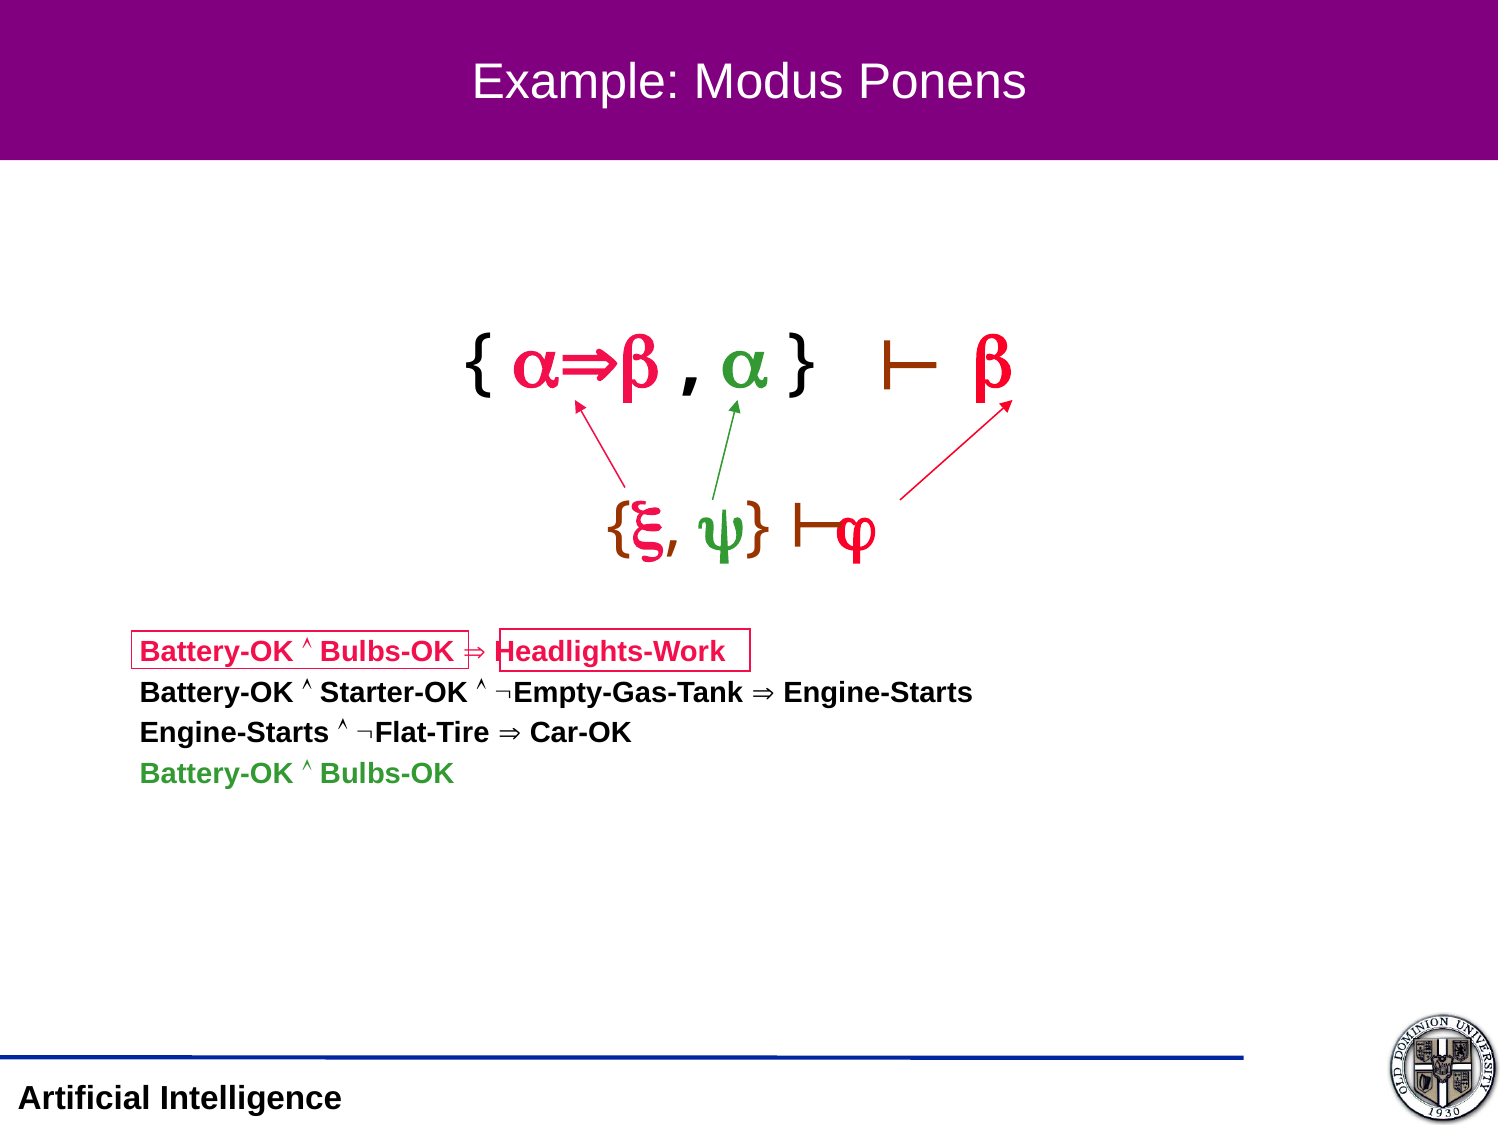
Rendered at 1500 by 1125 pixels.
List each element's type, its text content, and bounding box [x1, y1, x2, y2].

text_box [412, 304, 1066, 570]
text_box [500, 629, 750, 671]
picture [1387, 1012, 1500, 1125]
list Battery-OK  Bulbs-OK  Headlights-Work Battery-OK  Starter-OK  Empty-Gas-Tank  Engine-Starts Engine-Starts  Flat-Tire  Car-OK Battery-OK  Bulbs-OK [125, 624, 1400, 863]
text_box [131, 631, 469, 669]
title Example: Modus Ponens [3, 1, 1496, 155]
